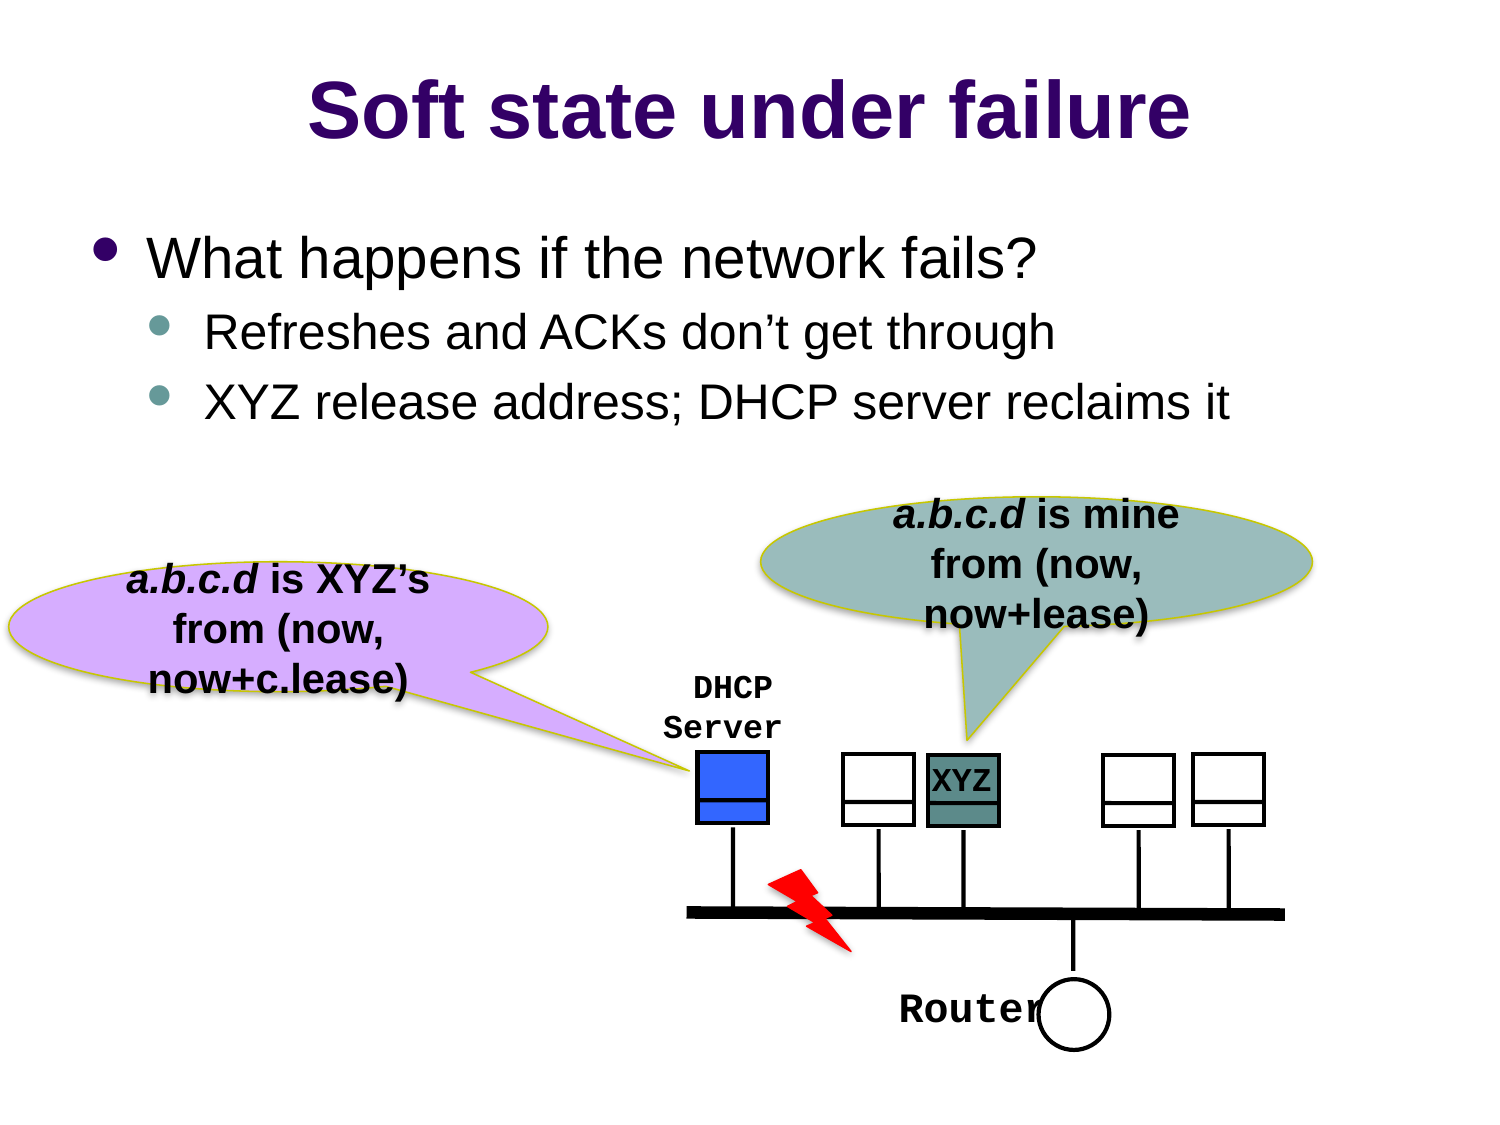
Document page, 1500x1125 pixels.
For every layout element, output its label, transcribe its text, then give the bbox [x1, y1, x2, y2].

text_box DHCP Server [648, 658, 818, 753]
text_box [843, 754, 914, 802]
text_box [1103, 804, 1175, 826]
text_box [1193, 754, 1264, 802]
title Soft state under failure [0, 20, 1500, 163]
text_box a.b.c.d is XYZ’s from (now, now+c.lease) [7, 560, 691, 772]
list What happens if the network fails? Refreshes and ACKs don’t get through XYZ release address; DHCP server reclaims it [75, 212, 1475, 1006]
text_box [697, 753, 769, 800]
text_box a.b.c.d is mine from (now, now+lease) [759, 496, 1314, 742]
text_box Router [883, 973, 1064, 1039]
text_box [1103, 755, 1175, 803]
text_box [843, 803, 914, 825]
text_box [697, 801, 769, 824]
text_box [1038, 979, 1110, 1050]
text_box XYZ [917, 750, 1007, 805]
text_box [1193, 803, 1264, 825]
text_box [767, 869, 852, 953]
text_box [928, 805, 999, 826]
